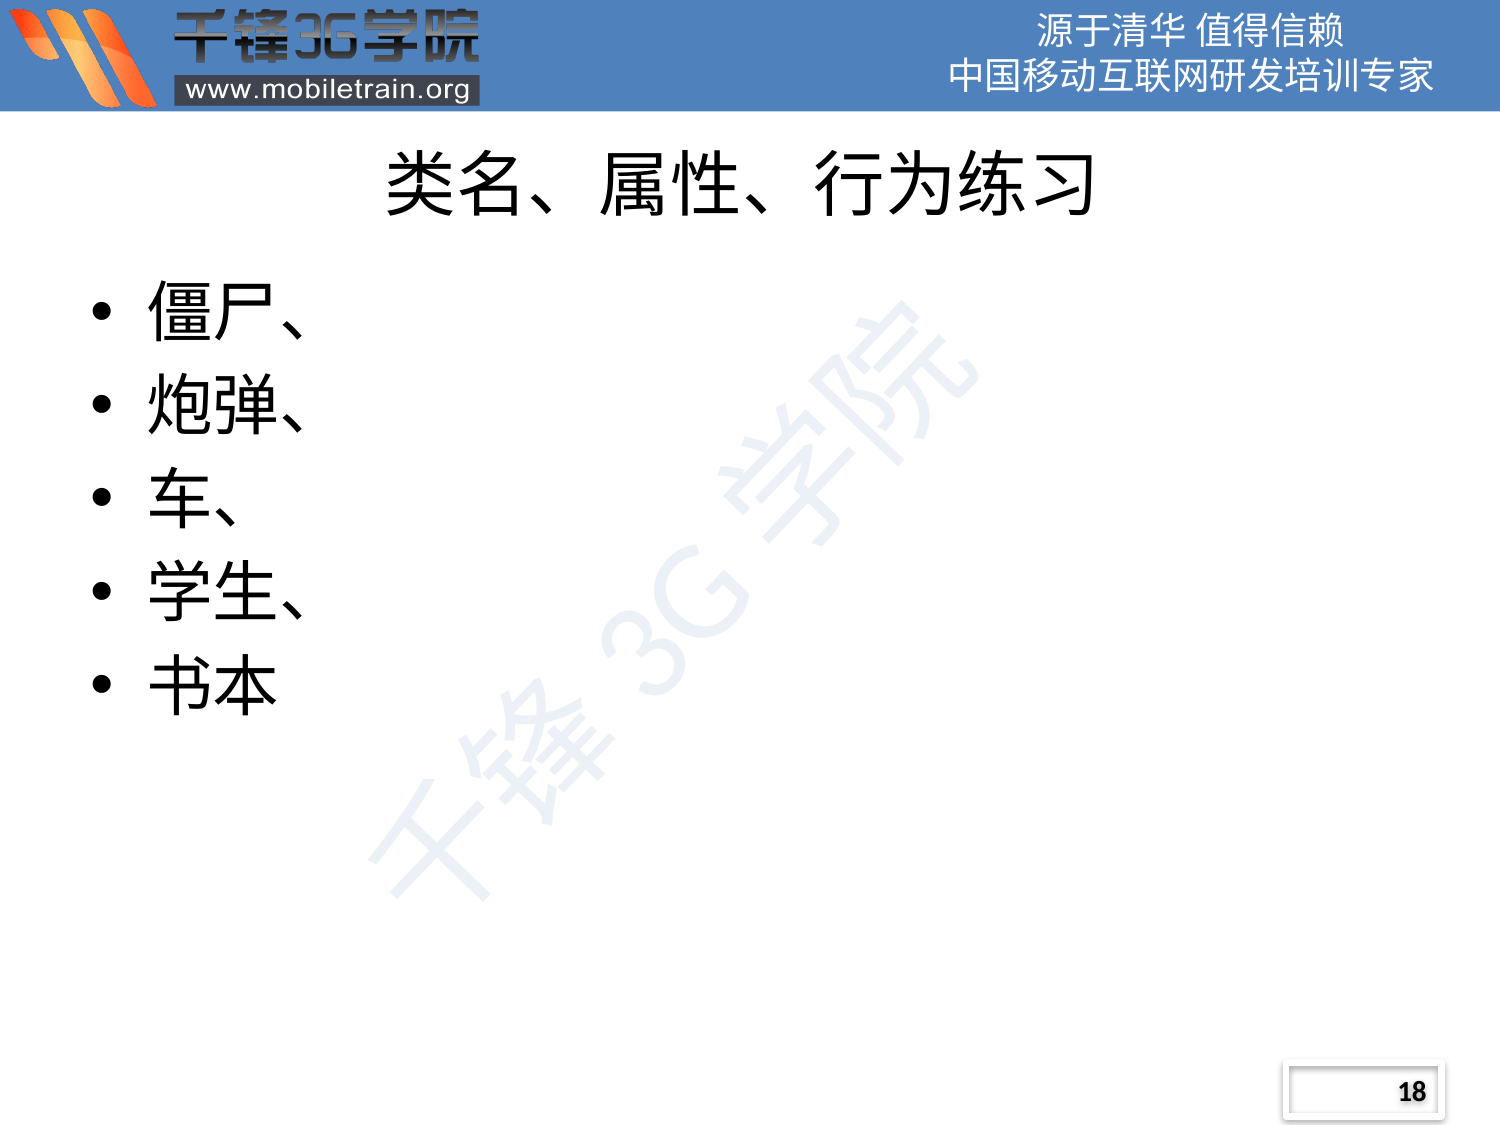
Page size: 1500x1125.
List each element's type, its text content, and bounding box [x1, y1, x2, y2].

title 类名、属性、行为练习 [75, 45, 1425, 233]
picture [0, 0, 495, 128]
list 僵尸、 炮弹、 车、 学生、 书本 [75, 262, 1425, 1005]
